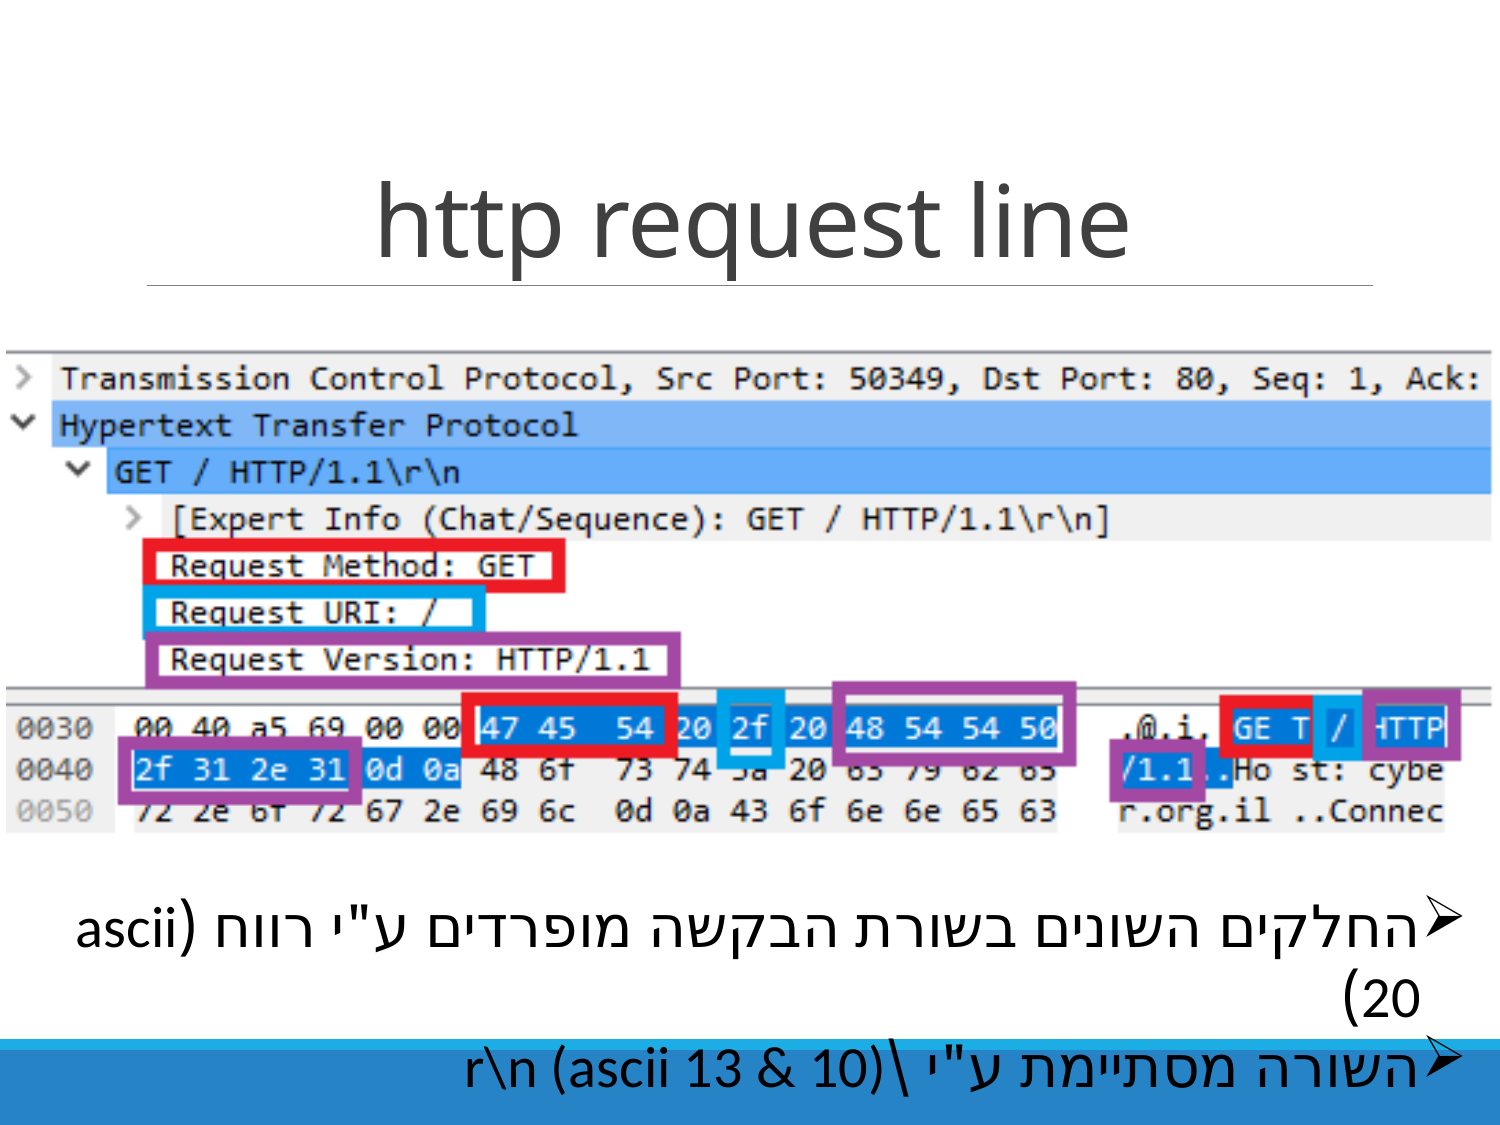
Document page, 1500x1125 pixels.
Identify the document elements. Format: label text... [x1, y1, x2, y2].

text_box החלקים השונים בשורת הבקשה מופרדים ע"י רווח (ascii 20) השורה מסתיימת ע"י \r\n (ascii 13 & 10) [17, 881, 1483, 1107]
title http request line [135, 47, 1373, 285]
picture [5, 349, 1495, 839]
